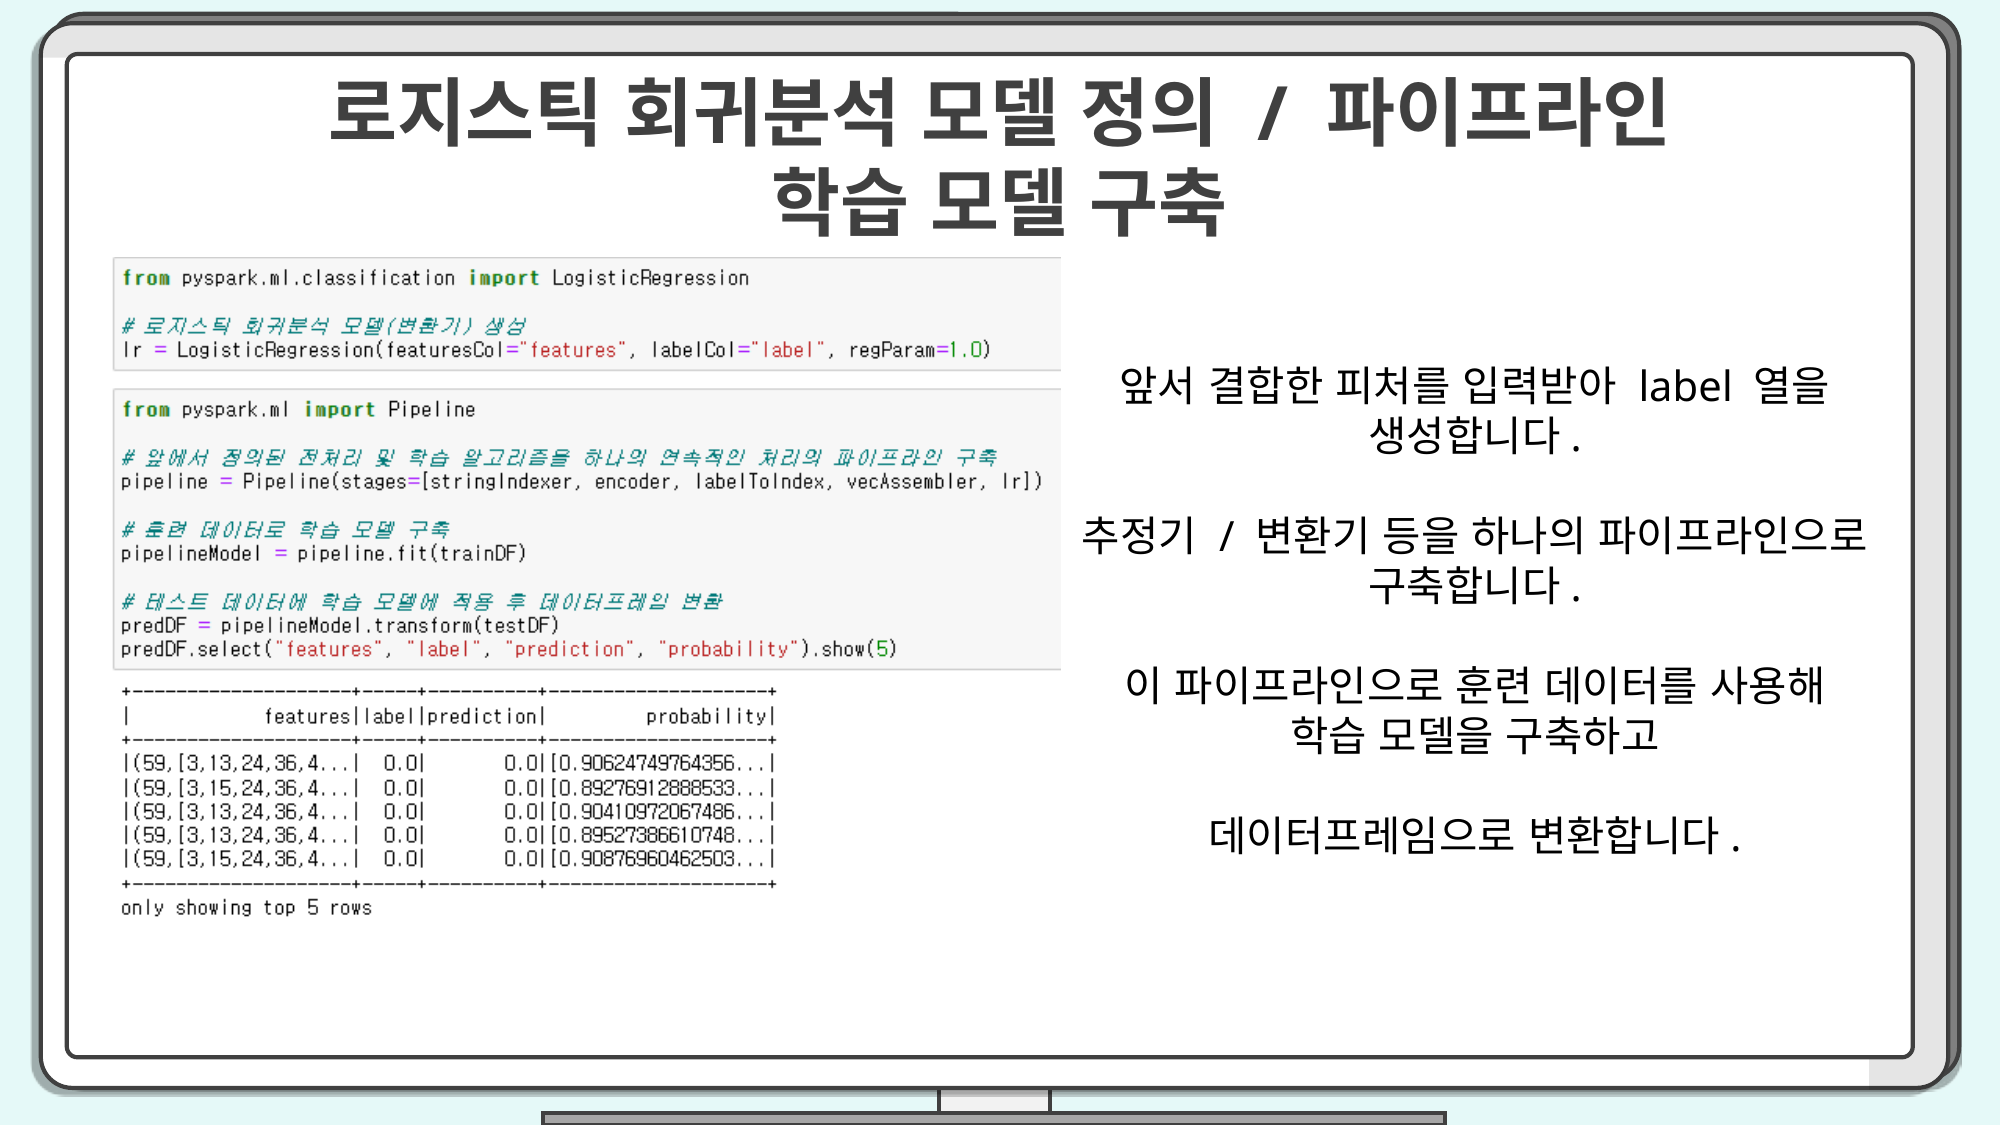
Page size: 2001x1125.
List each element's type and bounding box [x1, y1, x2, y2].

picture [110, 257, 1061, 929]
text_box [40, 13, 1960, 1125]
